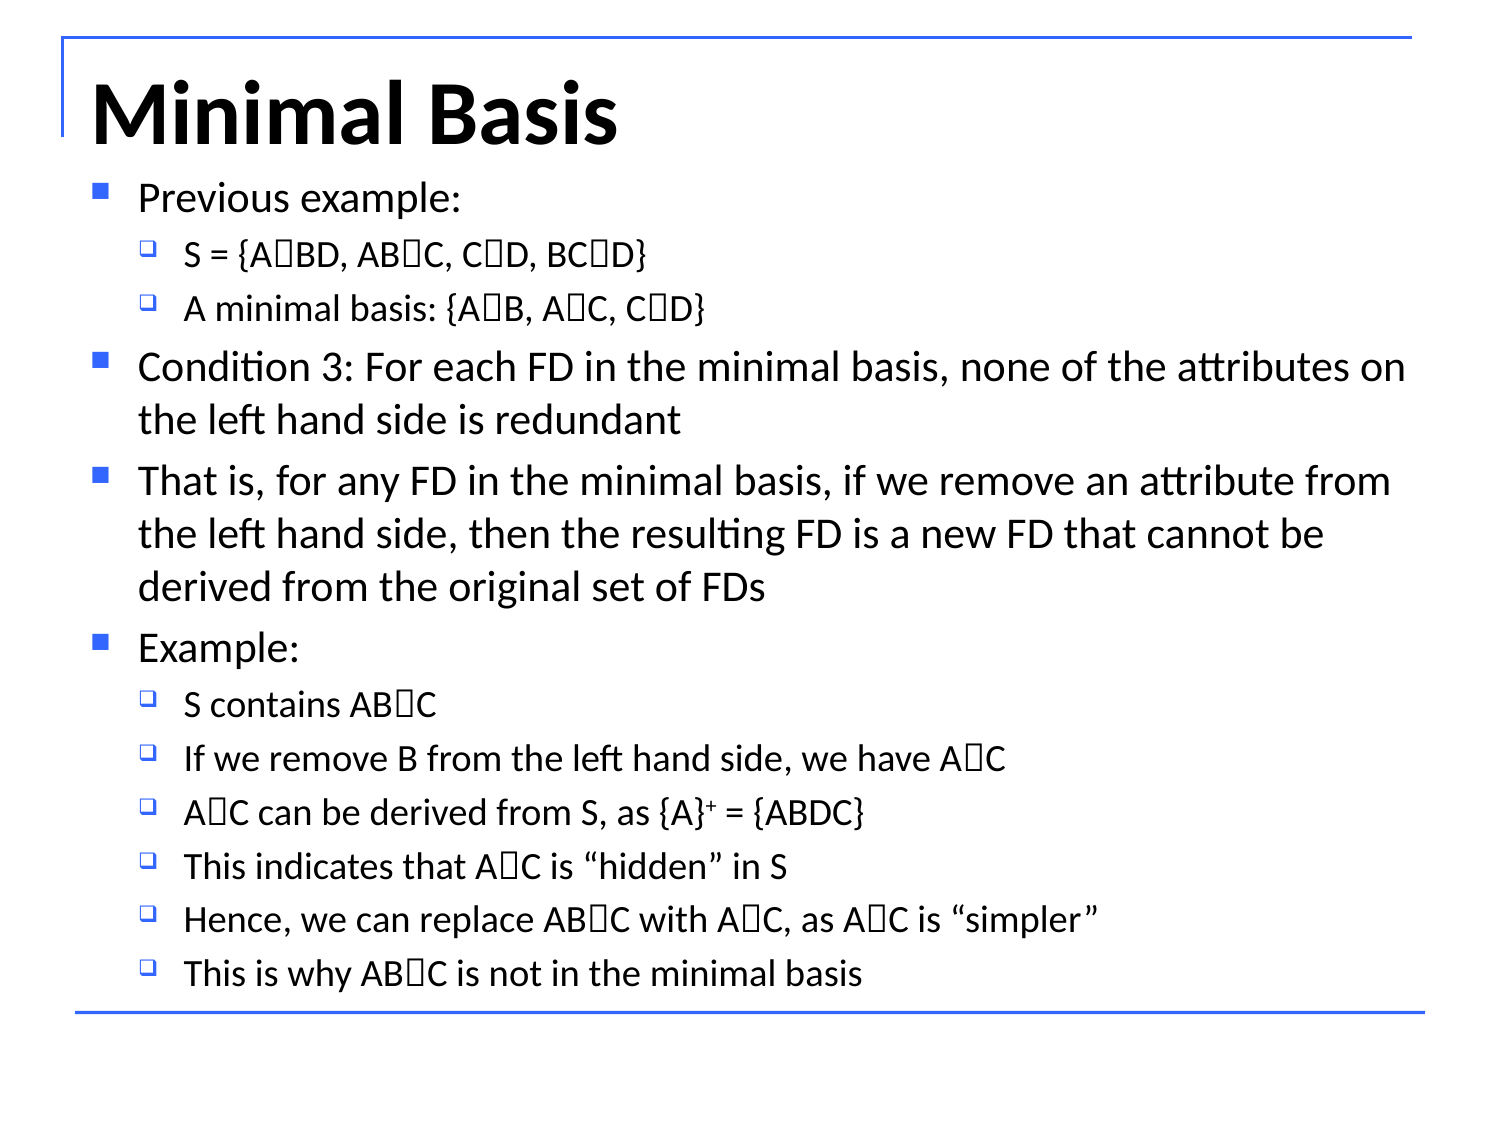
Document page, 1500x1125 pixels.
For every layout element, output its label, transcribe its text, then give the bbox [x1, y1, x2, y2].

title Minimal Basis [74, 45, 1426, 160]
list Previous example: S = {ABD, ABC, CD, BCD} A minimal basis: {AB, AC, CD} Condition 3: For each FD in the minimal basis, none of the attributes on the left hand side is redundant That is, for any FD in the minimal basis, if we remove an attribute from the left hand side, then the resulting FD is a new FD that cannot be derived from the original set of FDs Example: S contains ABC If we remove B from the left hand side, we have AC AC can be derived from S, as {A}+ = {ABDC} This indicates that AC is “hidden” in S Hence, we can replace ABC with AC, as AC is “simpler” This is why ABC is not in the minimal basis [74, 160, 1426, 1006]
